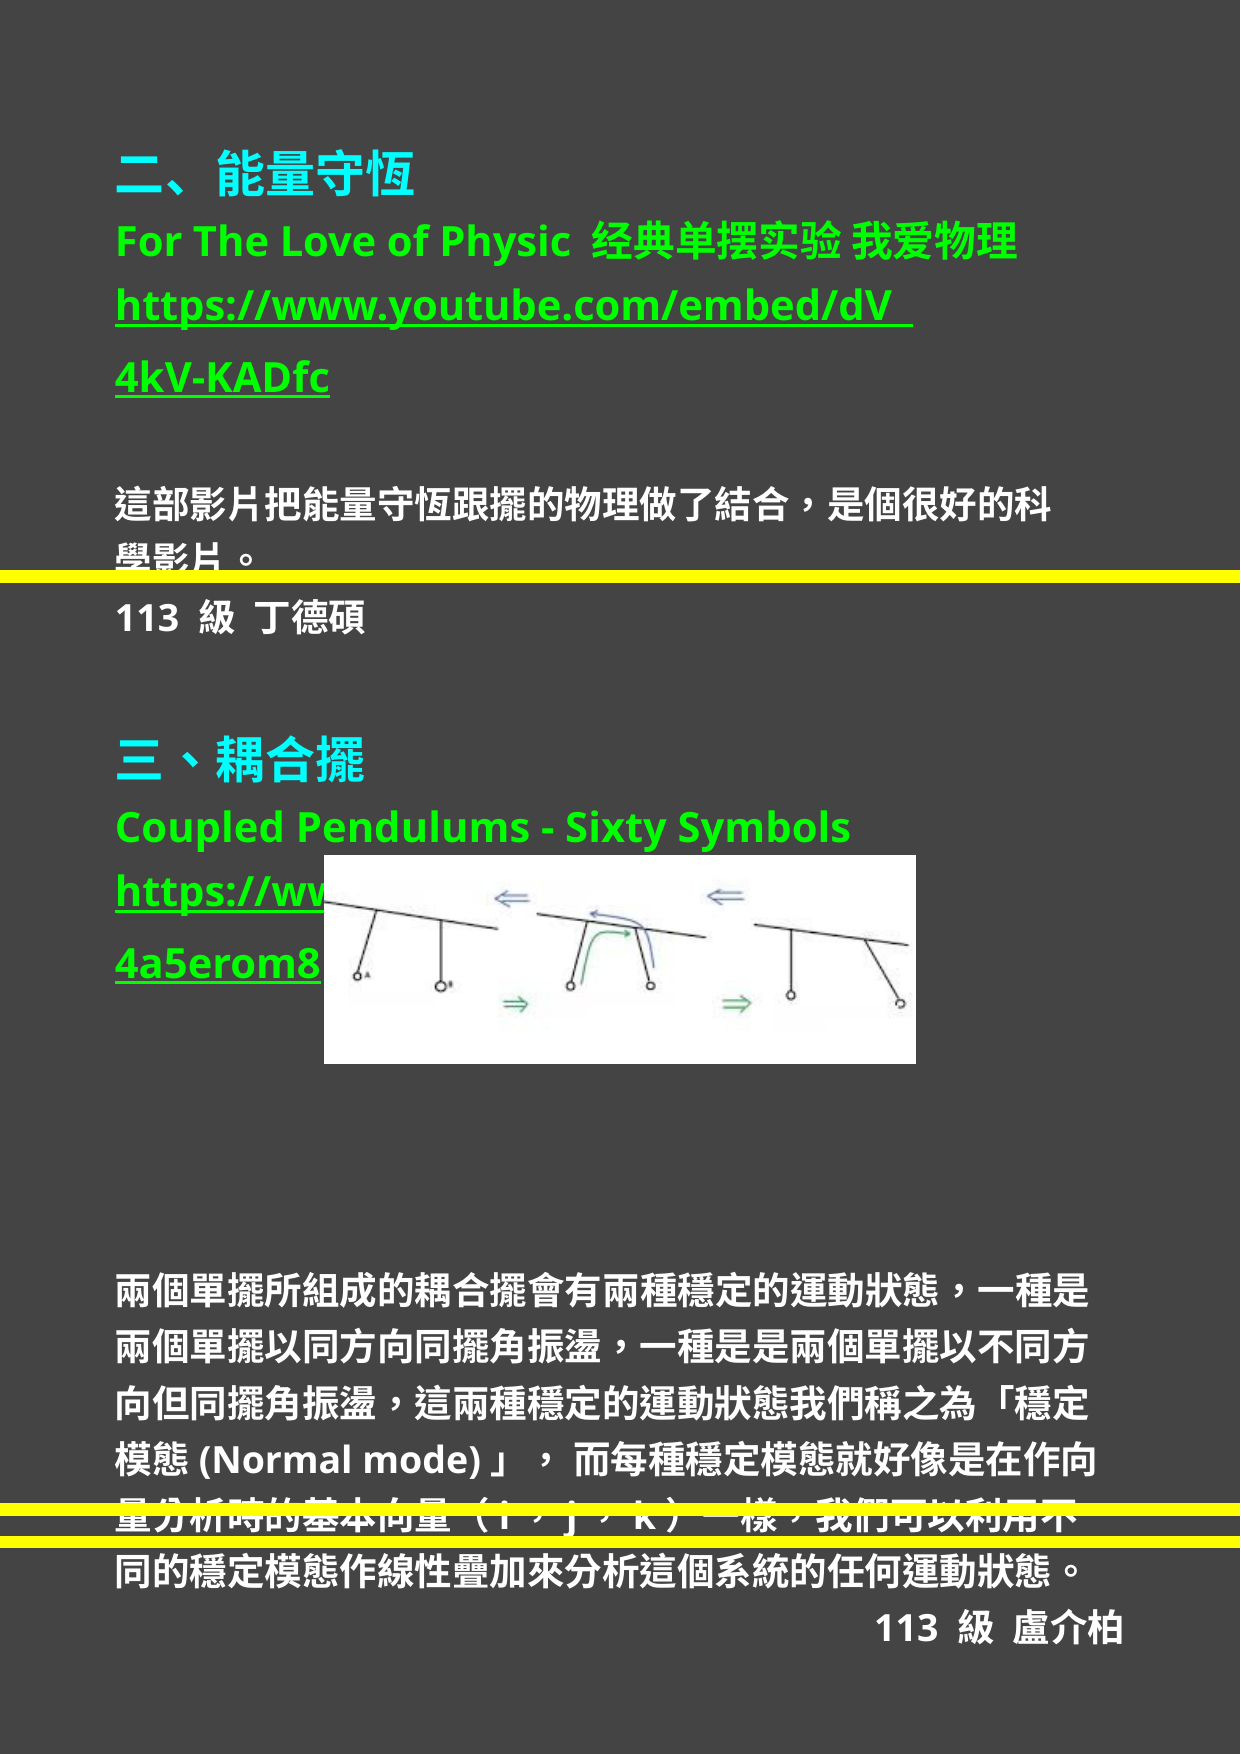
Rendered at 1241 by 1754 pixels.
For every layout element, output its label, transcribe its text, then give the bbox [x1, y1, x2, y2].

text_box 二、能量守恆 For The Love of Physic 经典单摆实验 我爱物理 https://www.youtube.com/embed/dV 4kV-KADfc 這部影片把能量守恆跟擺的物理做了結合，是個很好的科學影片。 113 級 丁德碩 三、耦合擺 Coupled Pendulums - Sixty Symbols https://www.youtube.com/embed/izy 4a5erom8 兩個單擺所組成的耦合擺會有兩種穩定的運動狀態，一種是兩個單擺以同方向同擺角振盪，一種是是兩個單擺以不同方向但同擺角振盪，這兩種穩定的運動狀態我們稱之為「穩定模態(Normal mode)」， 而每種穩定模態就好像是在作向量分析時的基本向量（i，j，k）一樣，我們可以利用不同的穩定模態作線性疊加來分析這個系統的任何運動狀態。 113 級 盧介柏 [115, 125, 1125, 570]
text_box 二、能量守恆 For The Love of Physic 经典单摆实验 我爱物理 https://www.youtube.com/embed/dV 4kV-KADfc 這部影片把能量守恆跟擺的物理做了結合，是個很好的科學影片。 113 級 丁德碩 三、耦合擺 Coupled Pendulums - Sixty Symbols https://www.youtube.com/embed/izy 4a5erom8 兩個單擺所組成的耦合擺會有兩種穩定的運動狀態，一種是兩個單擺以同方向同擺角振盪，一種是是兩個單擺以不同方向但同擺角振盪，這兩種穩定的運動狀態我們稱之為「穩定模態(Normal mode)」， 而每種穩定模態就好像是在作向量分析時的基本向量（i，j，k）一樣，我們可以利用不同的穩定模態作線性疊加來分析這個系統的任何運動狀態。 113 級 盧介柏 [115, 1516, 1125, 1536]
text_box 二、能量守恆 For The Love of Physic 经典单摆实验 我爱物理 https://www.youtube.com/embed/dV 4kV-KADfc 這部影片把能量守恆跟擺的物理做了結合，是個很好的科學影片。 113 級 丁德碩 三、耦合擺 Coupled Pendulums - Sixty Symbols https://www.youtube.com/embed/izy 4a5erom8 兩個單擺所組成的耦合擺會有兩種穩定的運動狀態，一種是兩個單擺以同方向同擺角振盪，一種是是兩個單擺以不同方向但同擺角振盪，這兩種穩定的運動狀態我們稱之為「穩定模態(Normal mode)」， 而每種穩定模態就好像是在作向量分析時的基本向量（i，j，k）一樣，我們可以利用不同的穩定模態作線性疊加來分析這個系統的任何運動狀態。 113 級 盧介柏 [115, 1548, 1125, 1650]
picture [324, 855, 916, 1064]
text_box 二、能量守恆 For The Love of Physic 经典单摆实验 我爱物理 https://www.youtube.com/embed/dV 4kV-KADfc 這部影片把能量守恆跟擺的物理做了結合，是個很好的科學影片。 113 級 丁德碩 三、耦合擺 Coupled Pendulums - Sixty Symbols https://www.youtube.com/embed/izy 4a5erom8 兩個單擺所組成的耦合擺會有兩種穩定的運動狀態，一種是兩個單擺以同方向同擺角振盪，一種是是兩個單擺以不同方向但同擺角振盪，這兩種穩定的運動狀態我們稱之為「穩定模態(Normal mode)」， 而每種穩定模態就好像是在作向量分析時的基本向量（i，j，k）一樣，我們可以利用不同的穩定模態作線性疊加來分析這個系統的任何運動狀態。 113 級 盧介柏 [115, 583, 1125, 1503]
